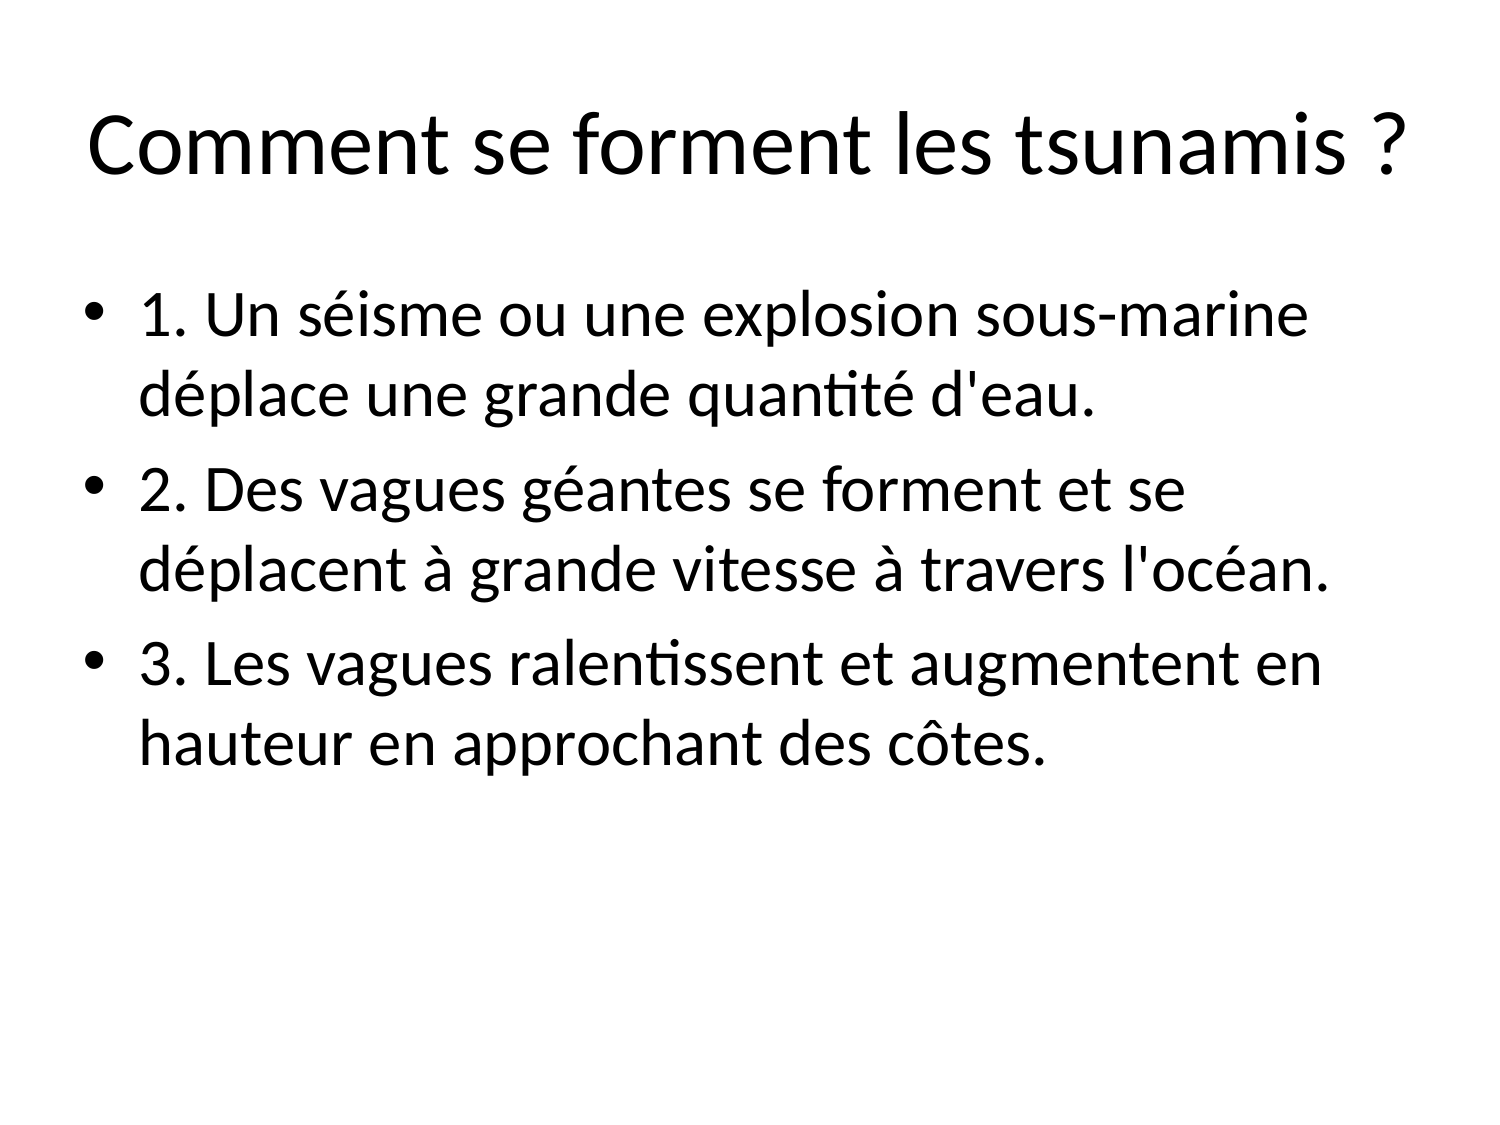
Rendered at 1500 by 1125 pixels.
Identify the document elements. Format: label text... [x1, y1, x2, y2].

list 1. Un séisme ou une explosion sous-marine déplace une grande quantité d'eau. 2. Des vagues géantes se forment et se déplacent à grande vitesse à travers l'océan. 3. Les vagues ralentissent et augmentent en hauteur en approchant des côtes. [74, 261, 1426, 1006]
title Comment se forment les tsunamis ? [74, 44, 1426, 234]
